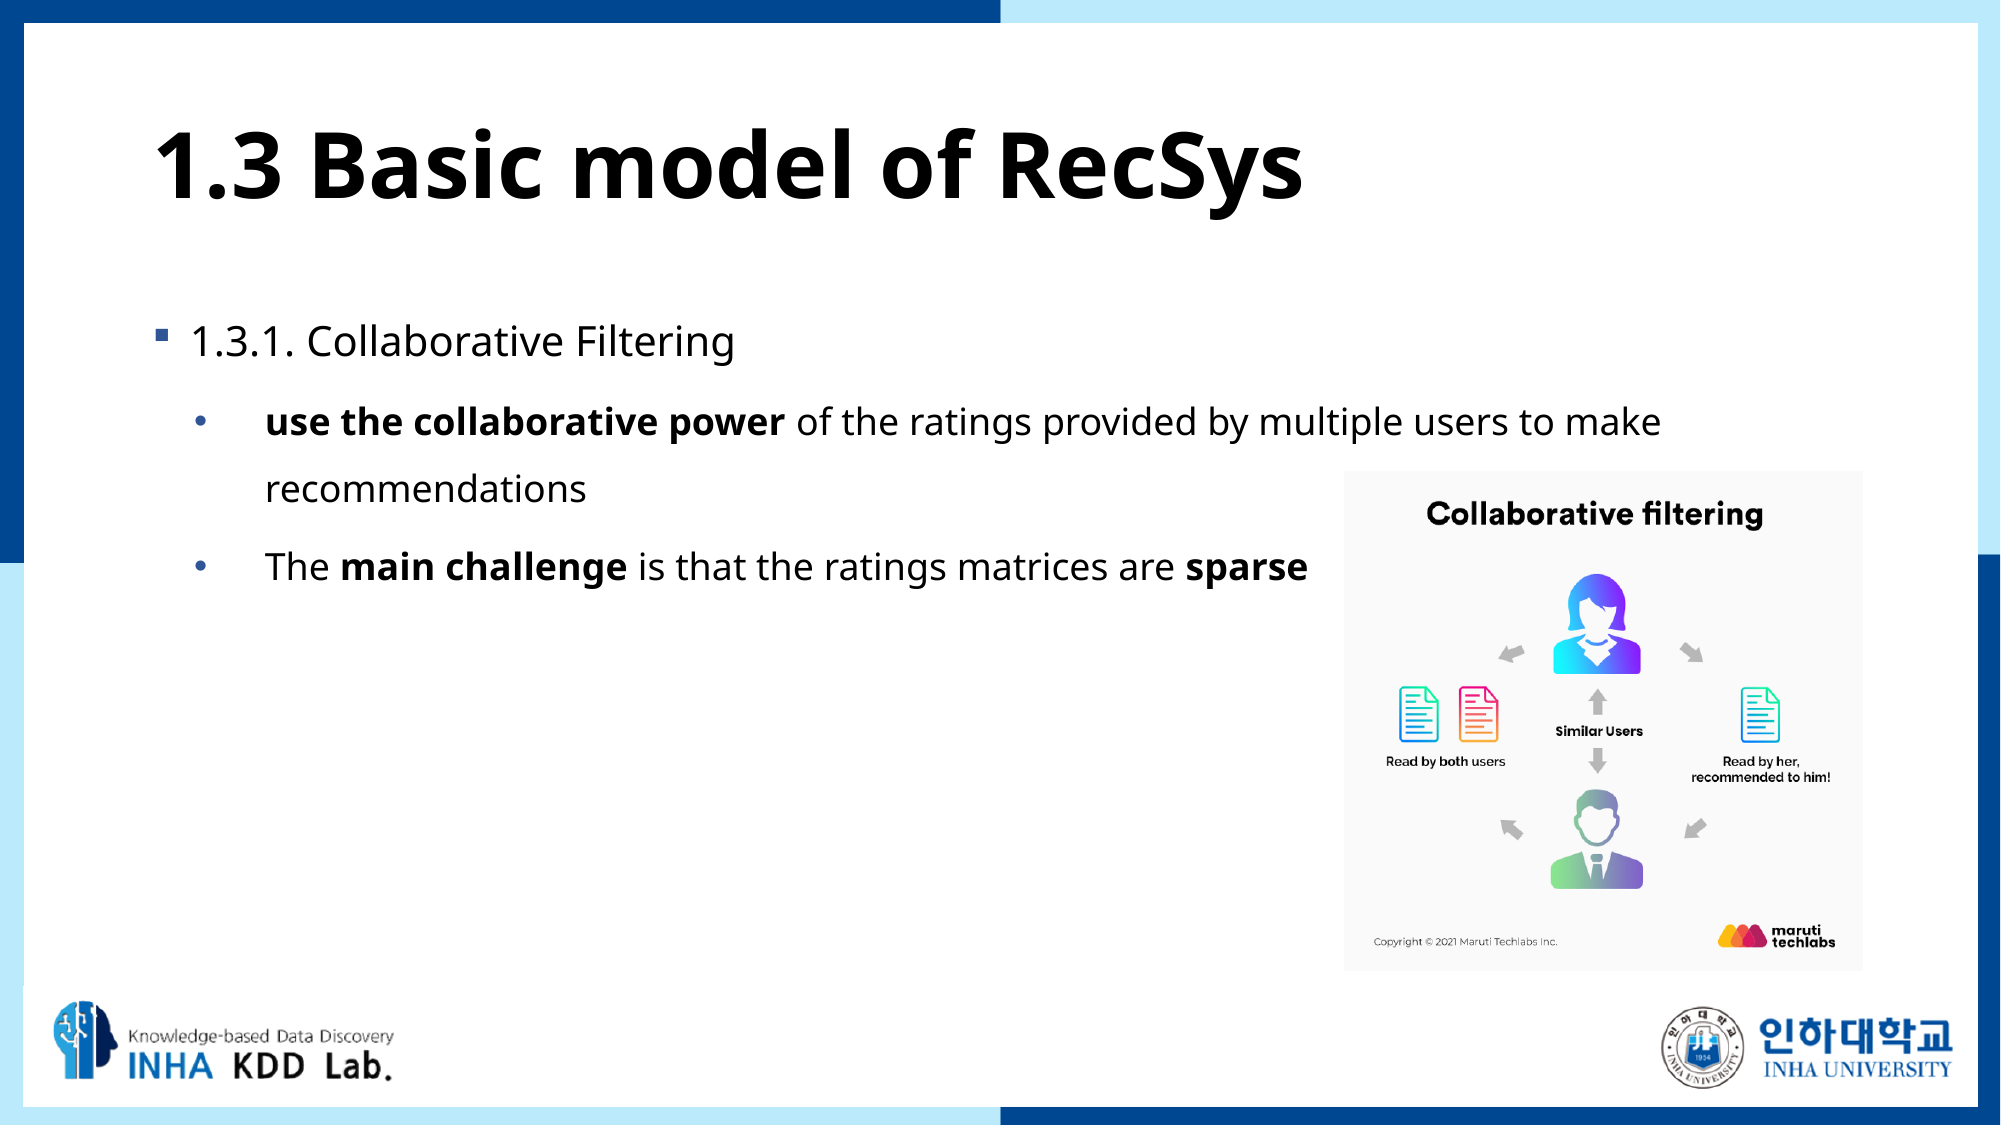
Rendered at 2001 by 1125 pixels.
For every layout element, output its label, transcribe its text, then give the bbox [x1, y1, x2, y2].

list 1.3.1. Collaborative Filtering use the collaborative power of the ratings provided by multiple users to make recommendations The main challenge is that the ratings matrices are sparse [137, 282, 1863, 997]
title 1.3 Basic model of RecSys [137, 59, 1863, 278]
picture [0, 0, 2001, 1125]
